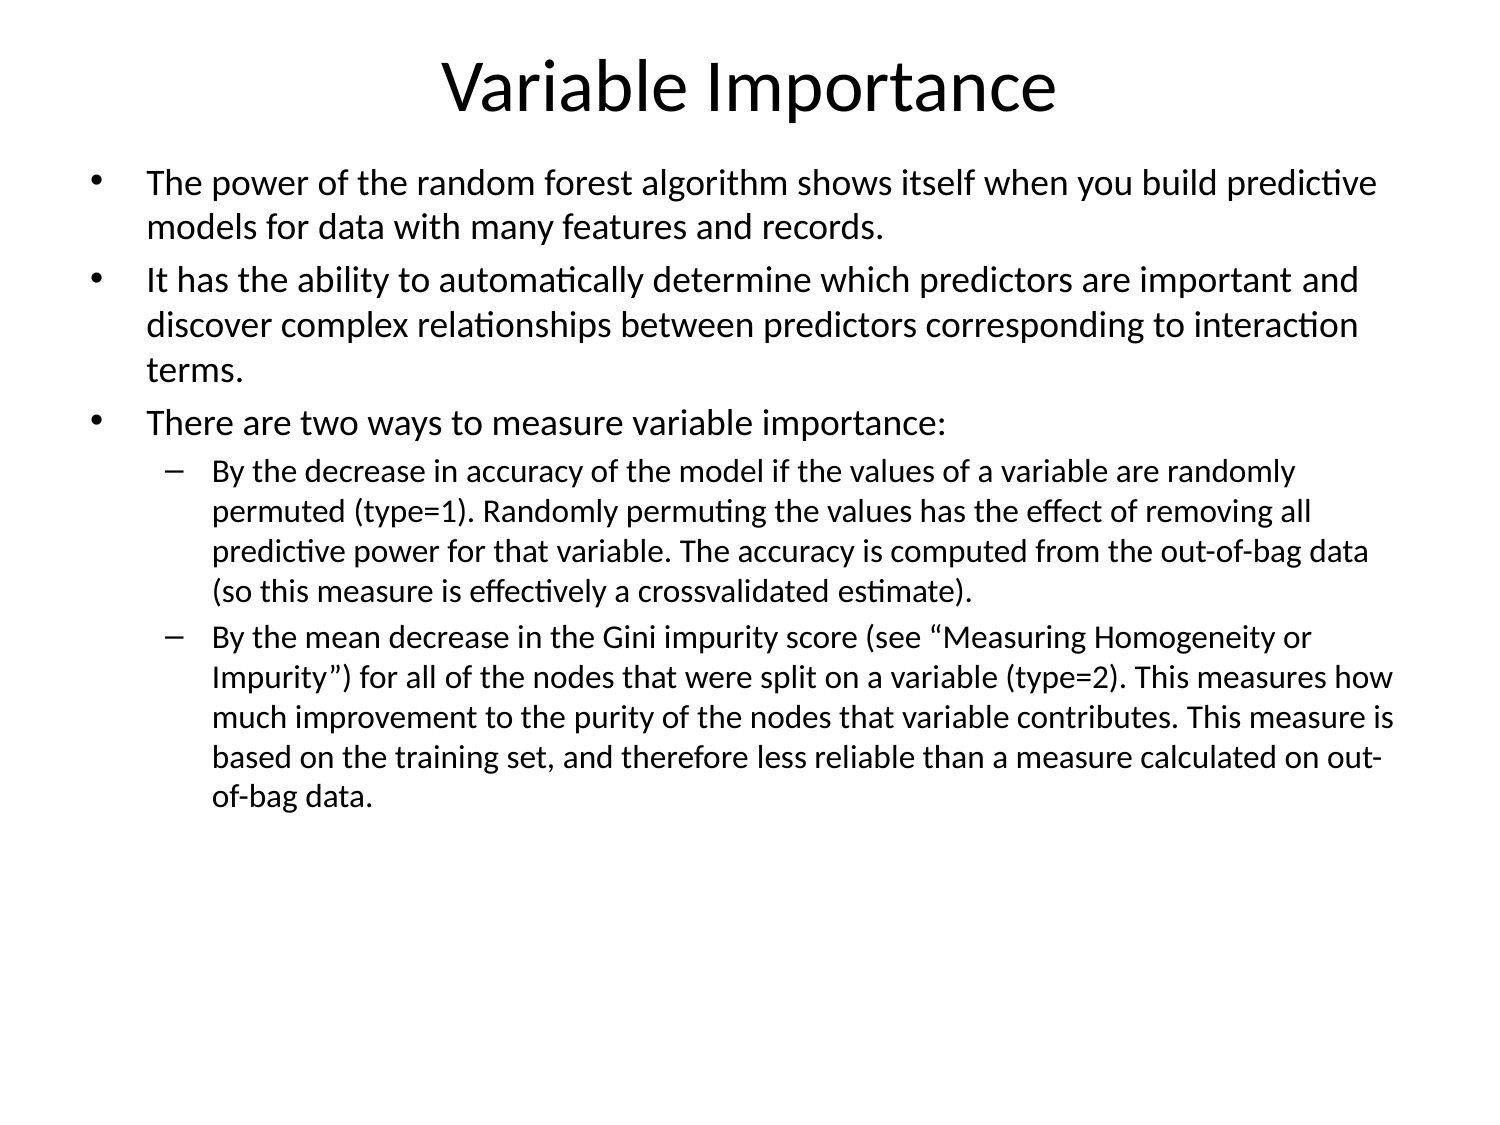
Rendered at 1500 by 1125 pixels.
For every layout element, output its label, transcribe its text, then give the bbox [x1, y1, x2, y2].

list The power of the random forest algorithm shows itself when you build predictive models for data with many features and records. It has the ability to automatically determine which predictors are important and discover complex relationships between predictors corresponding to interaction terms. There are two ways to measure variable importance: By the decrease in accuracy of the model if the values of a variable are randomly permuted (type=1). Randomly permuting the values has the effect of removing all predictive power for that variable. The accuracy is computed from the out-of-bag data (so this measure is effectively a crossvalidated estimate). By the mean decrease in the Gini impurity score (see “Measuring Homogeneity or Impurity”) for all of the nodes that were split on a variable (type=2). This measures how much improvement to the purity of the nodes that variable contributes. This measure is based on the training set, and therefore less reliable than a measure calculated on out-of-bag data. [75, 149, 1425, 1005]
title Variable Importance [75, 12, 1425, 149]
